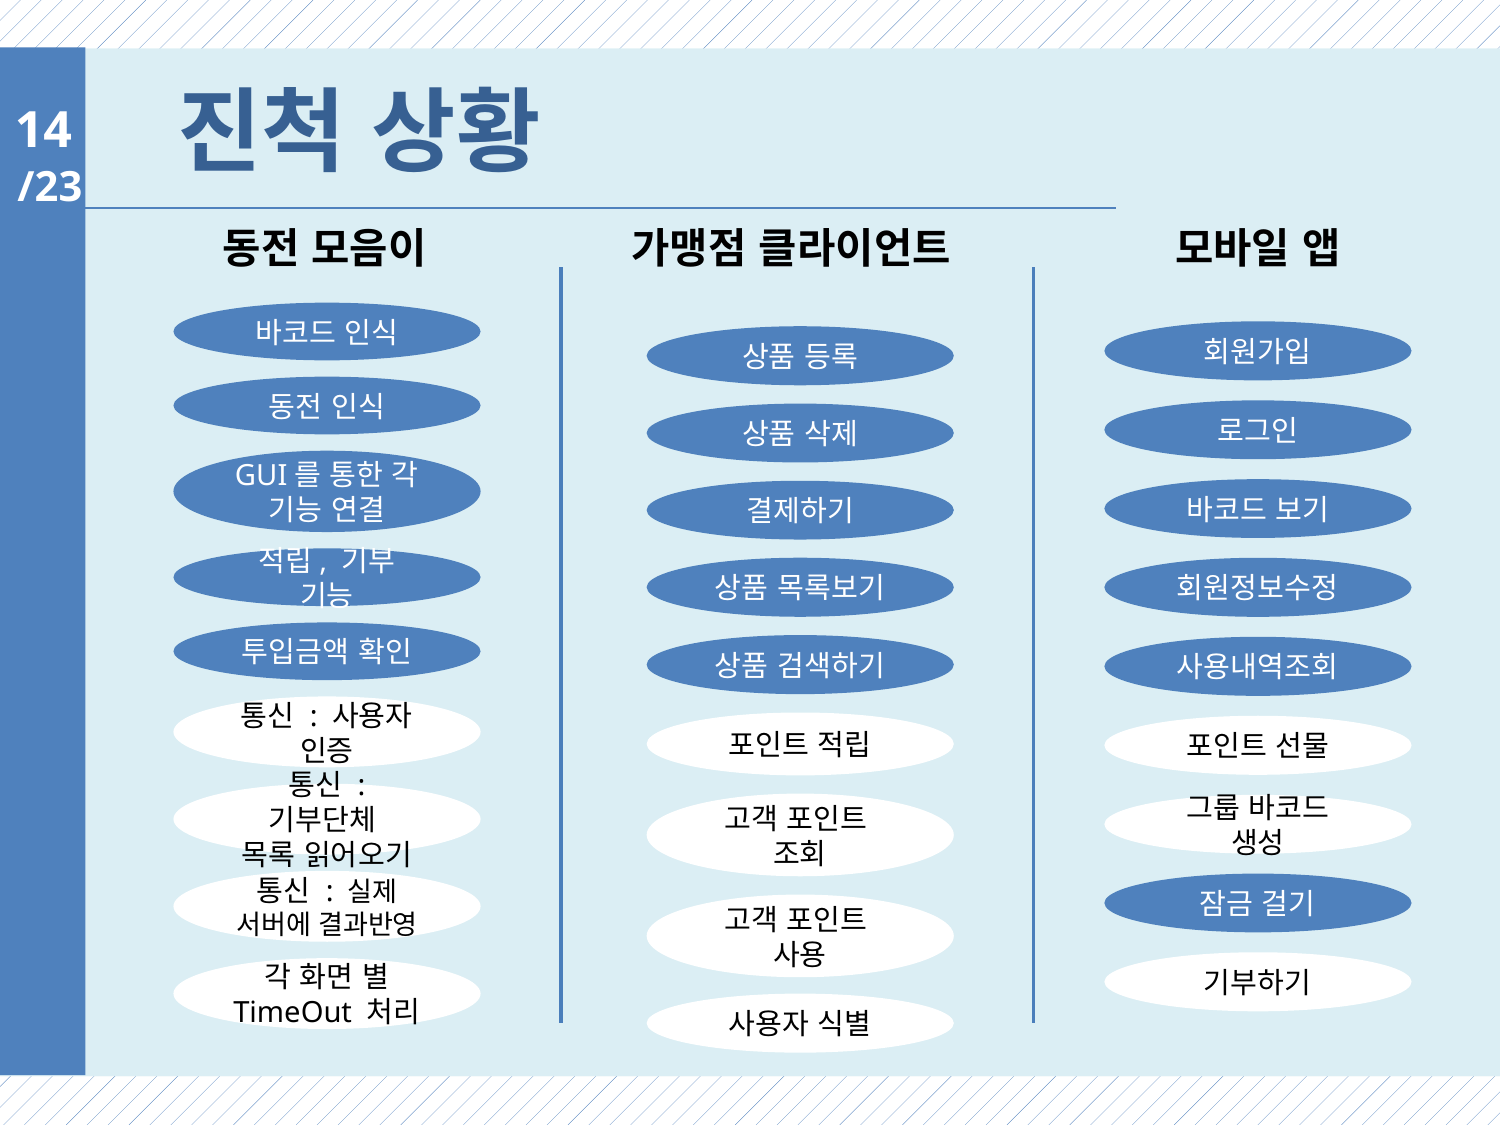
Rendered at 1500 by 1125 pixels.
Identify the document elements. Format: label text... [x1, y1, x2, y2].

text_box 결제하기 [644, 478, 956, 542]
text_box 상품 등록 [644, 324, 956, 388]
text_box 고객 포인트 조회 [644, 791, 956, 879]
text_box 모바일 앱 [1033, 208, 1483, 287]
text_box 통신 : 실제 서버에 결과반영 [171, 868, 483, 944]
text_box 바코드 보기 [1102, 477, 1414, 541]
text_box 고객 포인트 사용 [644, 892, 956, 980]
text_box 기부하기 [1102, 950, 1414, 1014]
title 진척 상황 [88, 49, 1046, 206]
text_box 회원가입 [1102, 319, 1414, 383]
text_box 포인트 적립 [644, 710, 956, 778]
text_box 14 [0, 89, 101, 165]
text_box 동전 모음이 [100, 208, 550, 287]
text_box 통신 : 기부단체 목록 읽어오기 [171, 781, 483, 857]
text_box 동전 인식 [171, 374, 483, 437]
text_box 적립, 기부 기능 [171, 546, 483, 609]
text_box 각 화면 별 TimeOut 처리 [171, 956, 483, 1032]
text_box 포인트 선물 [1102, 713, 1414, 777]
text_box 회원정보수정 [1102, 555, 1414, 619]
text_box 상품 목록보기 [644, 555, 956, 619]
text_box GUI를 통한 각 기능 연결 [171, 448, 483, 535]
text_box 상품 검색하기 [644, 632, 956, 697]
text_box 상품 삭제 [644, 401, 956, 465]
text_box 통신 : 사용자 인증 [171, 694, 483, 770]
text_box 잠금 걸기 [1102, 871, 1414, 935]
text_box 사용내역조회 [1102, 634, 1414, 698]
text_box 그룹 바코드 생성 [1102, 792, 1414, 856]
text_box 투입금액 확인 [171, 620, 483, 683]
text_box 로그인 [1102, 398, 1414, 462]
text_box 바코드 인식 [171, 300, 483, 363]
text_box 사용자 식별 [644, 991, 956, 1055]
text_box 가맹점 클라이언트 [566, 208, 1016, 287]
